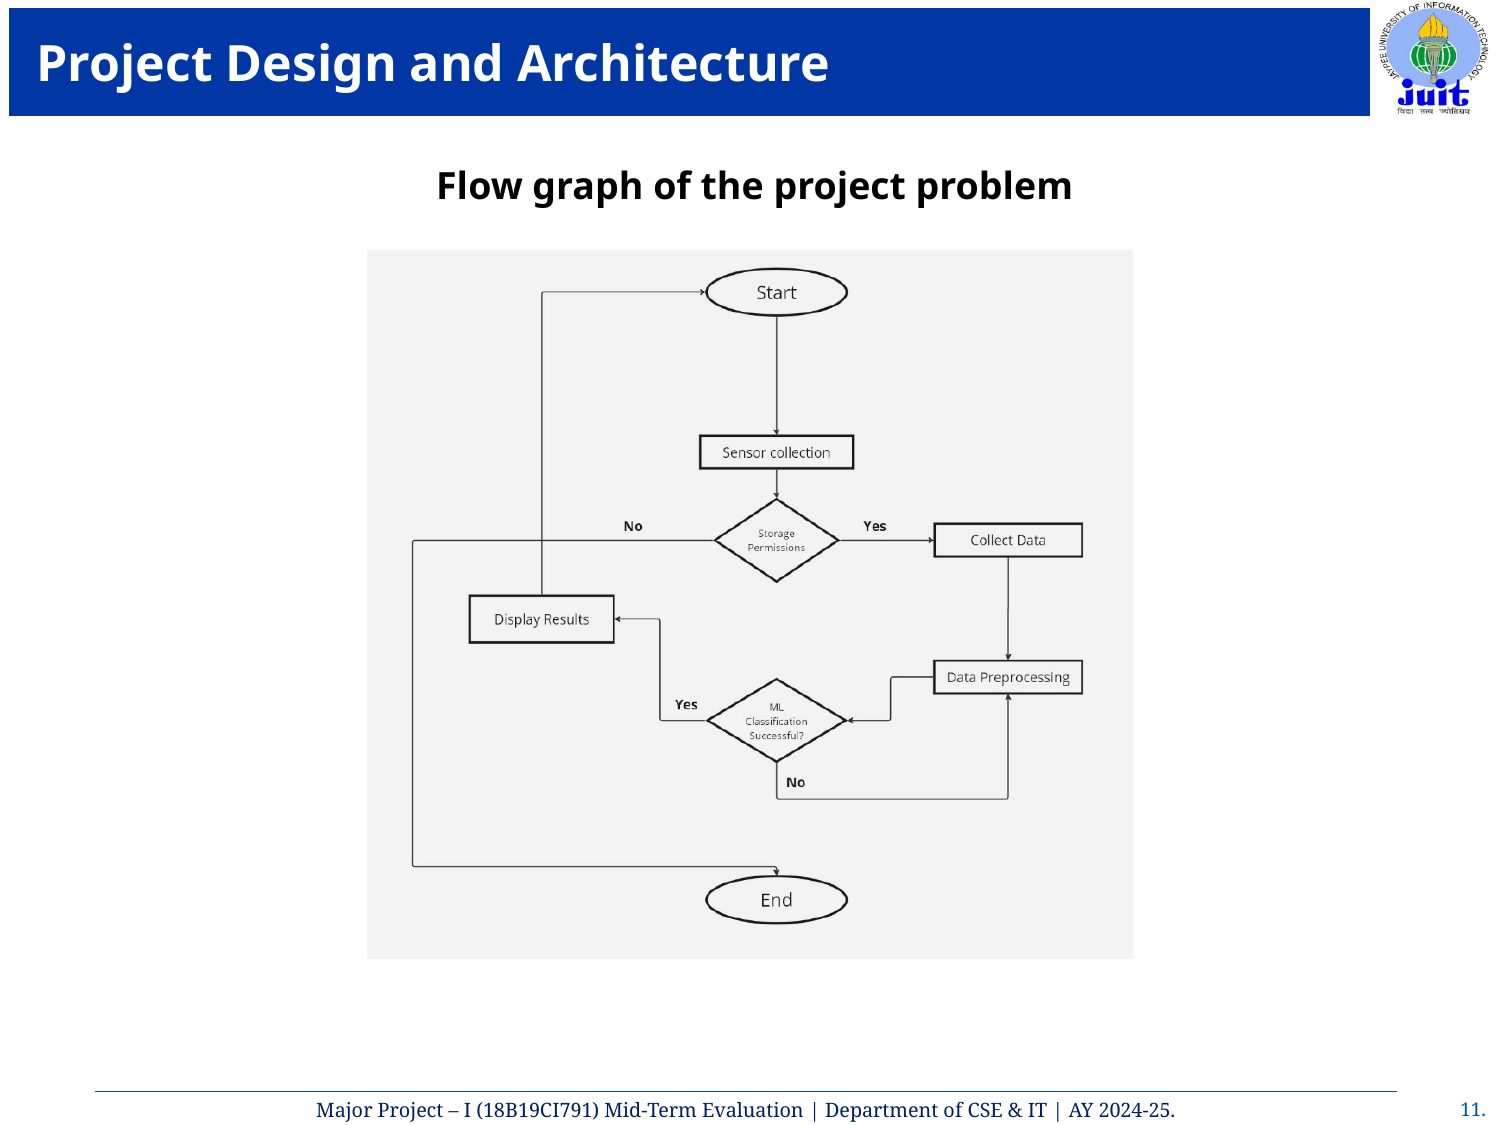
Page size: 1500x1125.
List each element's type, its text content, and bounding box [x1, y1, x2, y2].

text_box Flow graph of the project problem [12, 131, 1482, 1083]
picture [1375, 2, 1500, 114]
title Project Design and Architecture [4, 2, 1375, 121]
picture [367, 250, 1133, 959]
